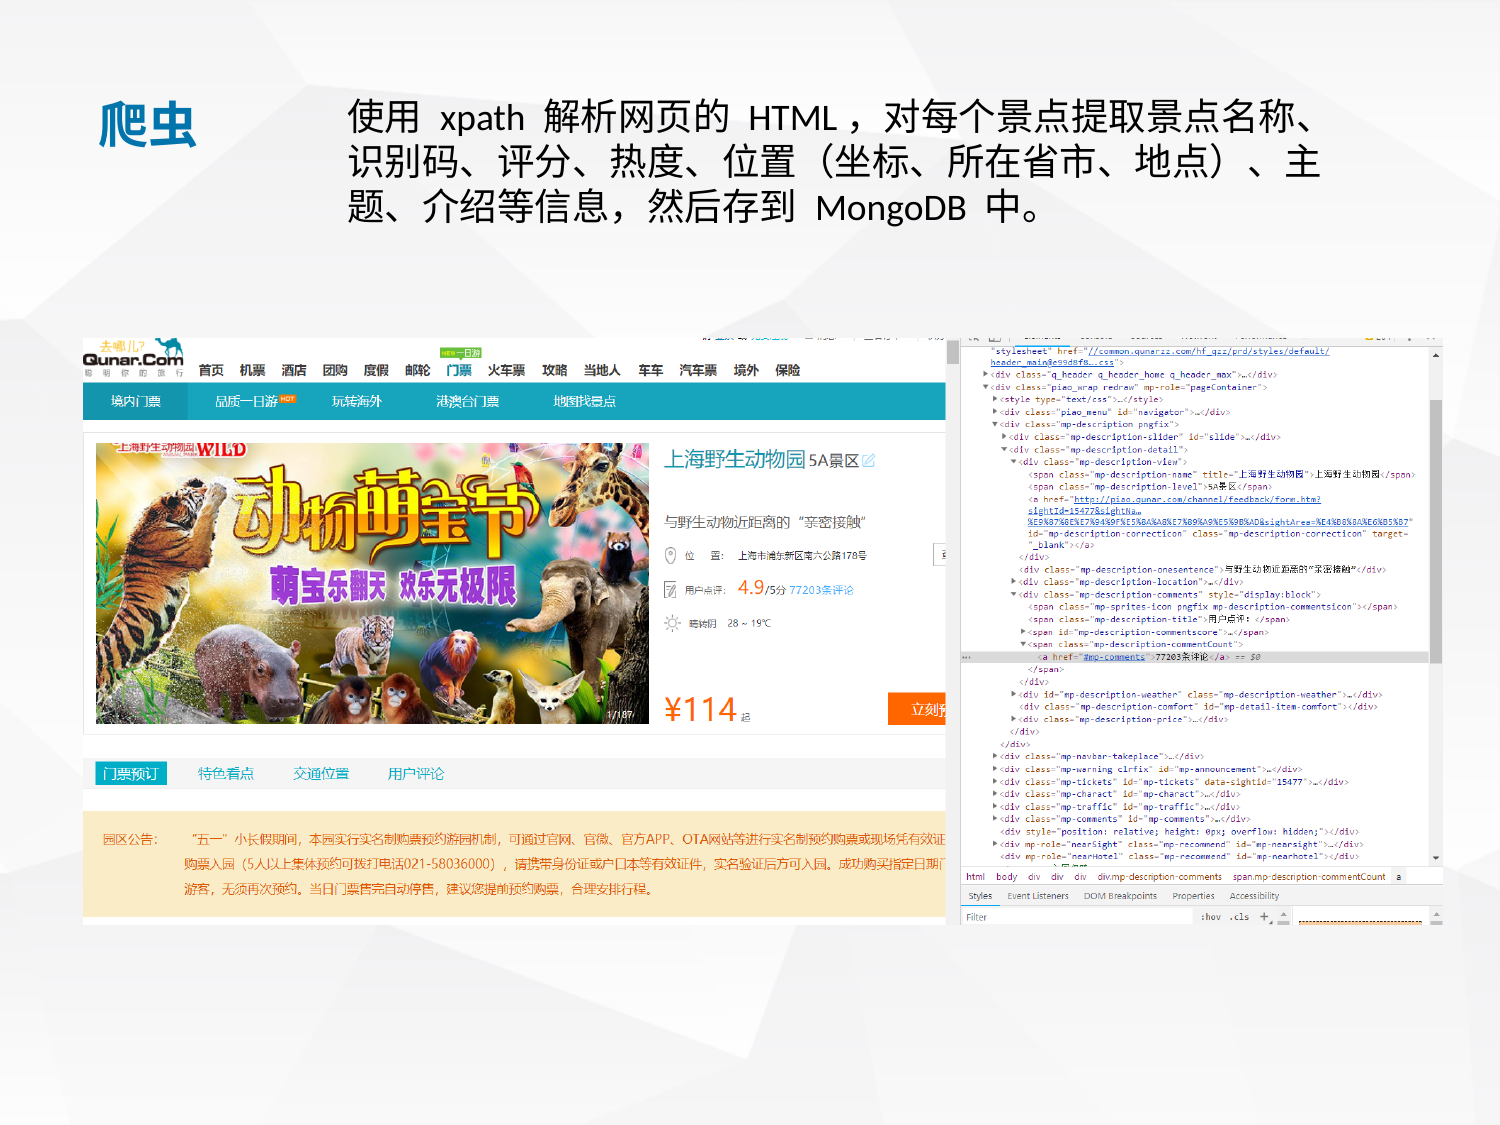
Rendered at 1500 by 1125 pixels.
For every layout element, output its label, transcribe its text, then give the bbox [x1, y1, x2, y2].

text_box 爬虫 [83, 85, 306, 161]
text_box 使用 xpath 解析网页的 HTML，对每个景点提取景点名称、识别码、评分、热度、位置（坐标、所在省市、地点）、主题、介绍等信息，然后存到 MongoDB 中。 [332, 85, 1364, 236]
picture [0, 0, 1500, 1125]
